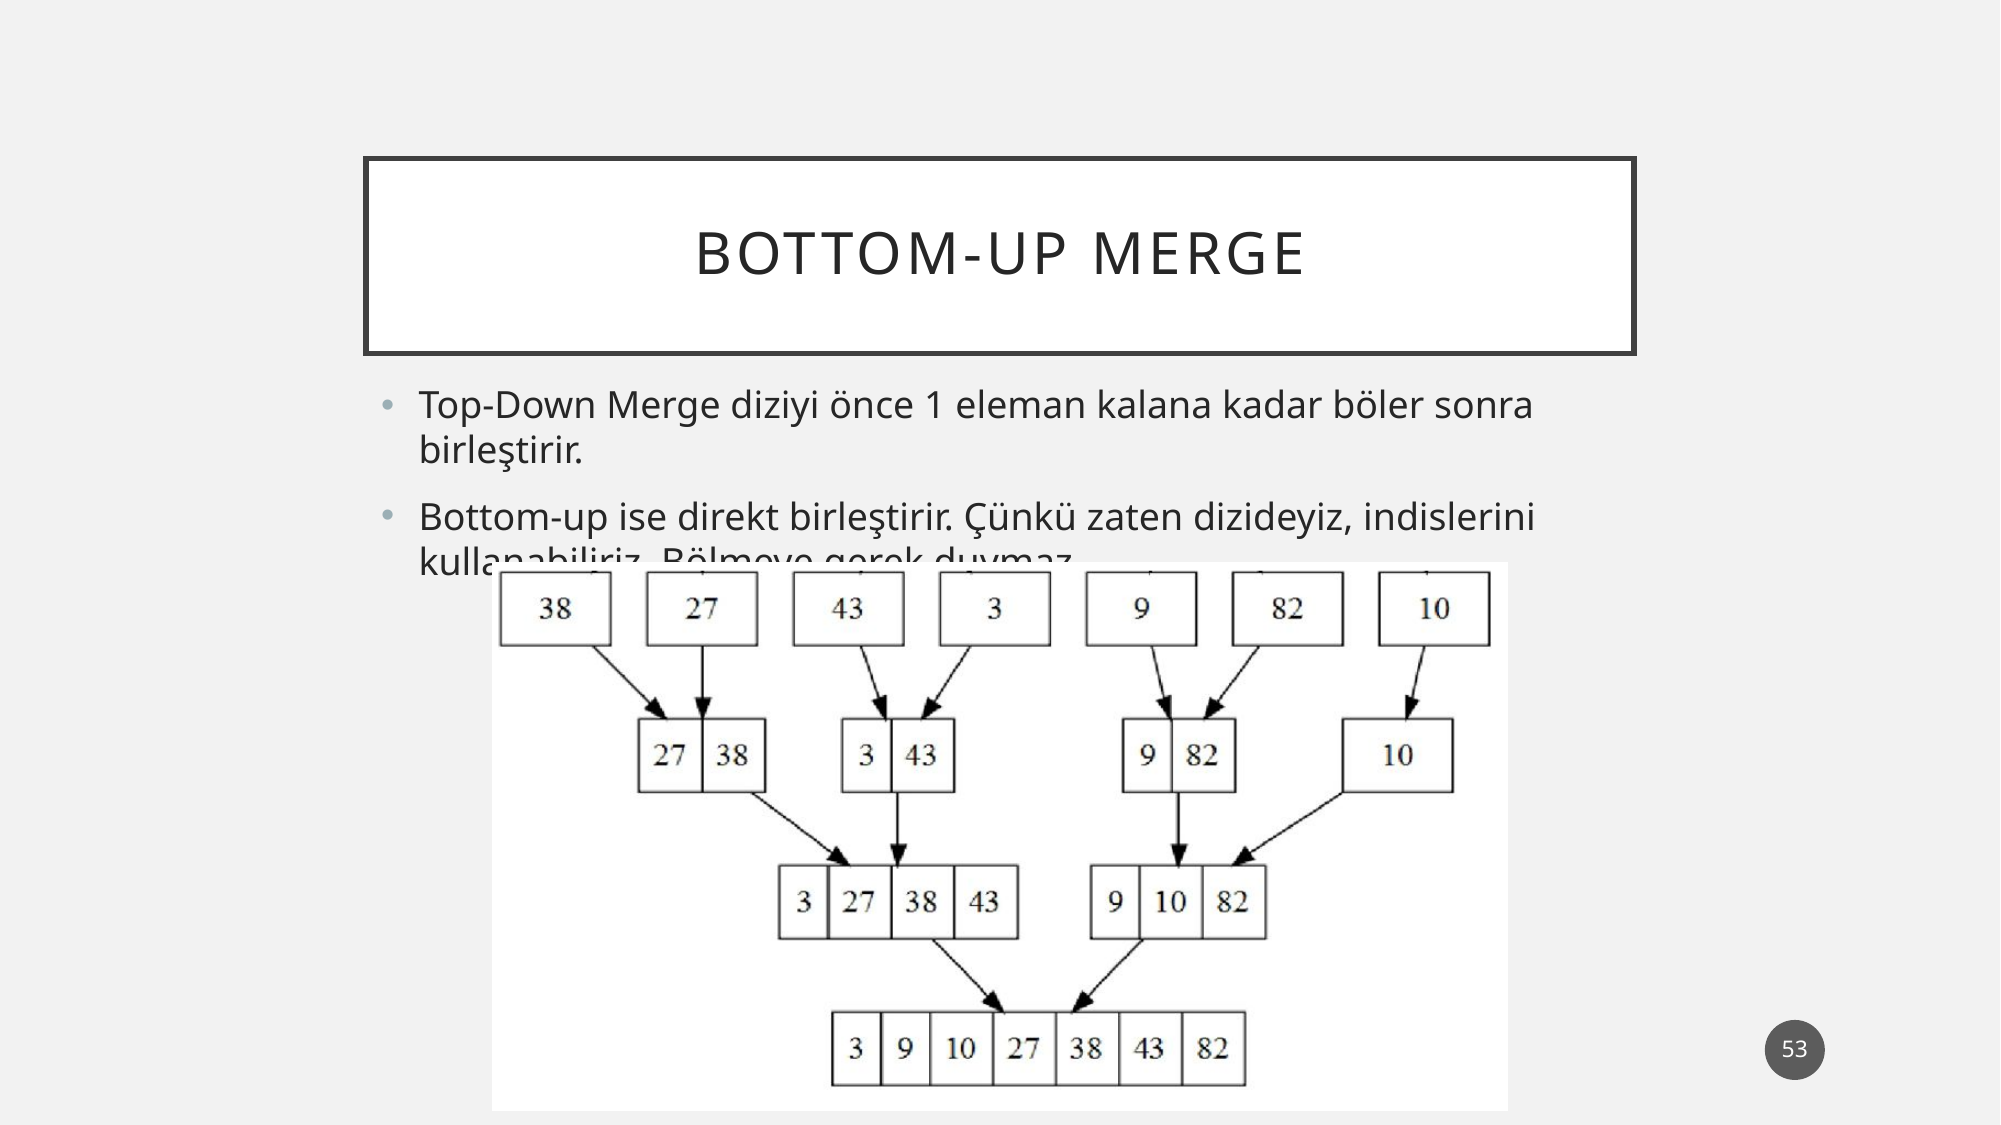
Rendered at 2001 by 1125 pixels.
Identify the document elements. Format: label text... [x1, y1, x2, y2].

title Bottom-Up Merge [363, 156, 1637, 356]
list Top-Down Merge diziyi önce 1 eleman kalana kadar böler sonra birleştirir. Bottom-up ise direkt birleştirir. Çünkü zaten dizideyiz, indislerini kullanabiliriz. Bölmeye gerek duymaz. [366, 374, 1634, 883]
slide_number 53 [1764, 1019, 1825, 1080]
picture [492, 562, 1508, 1111]
